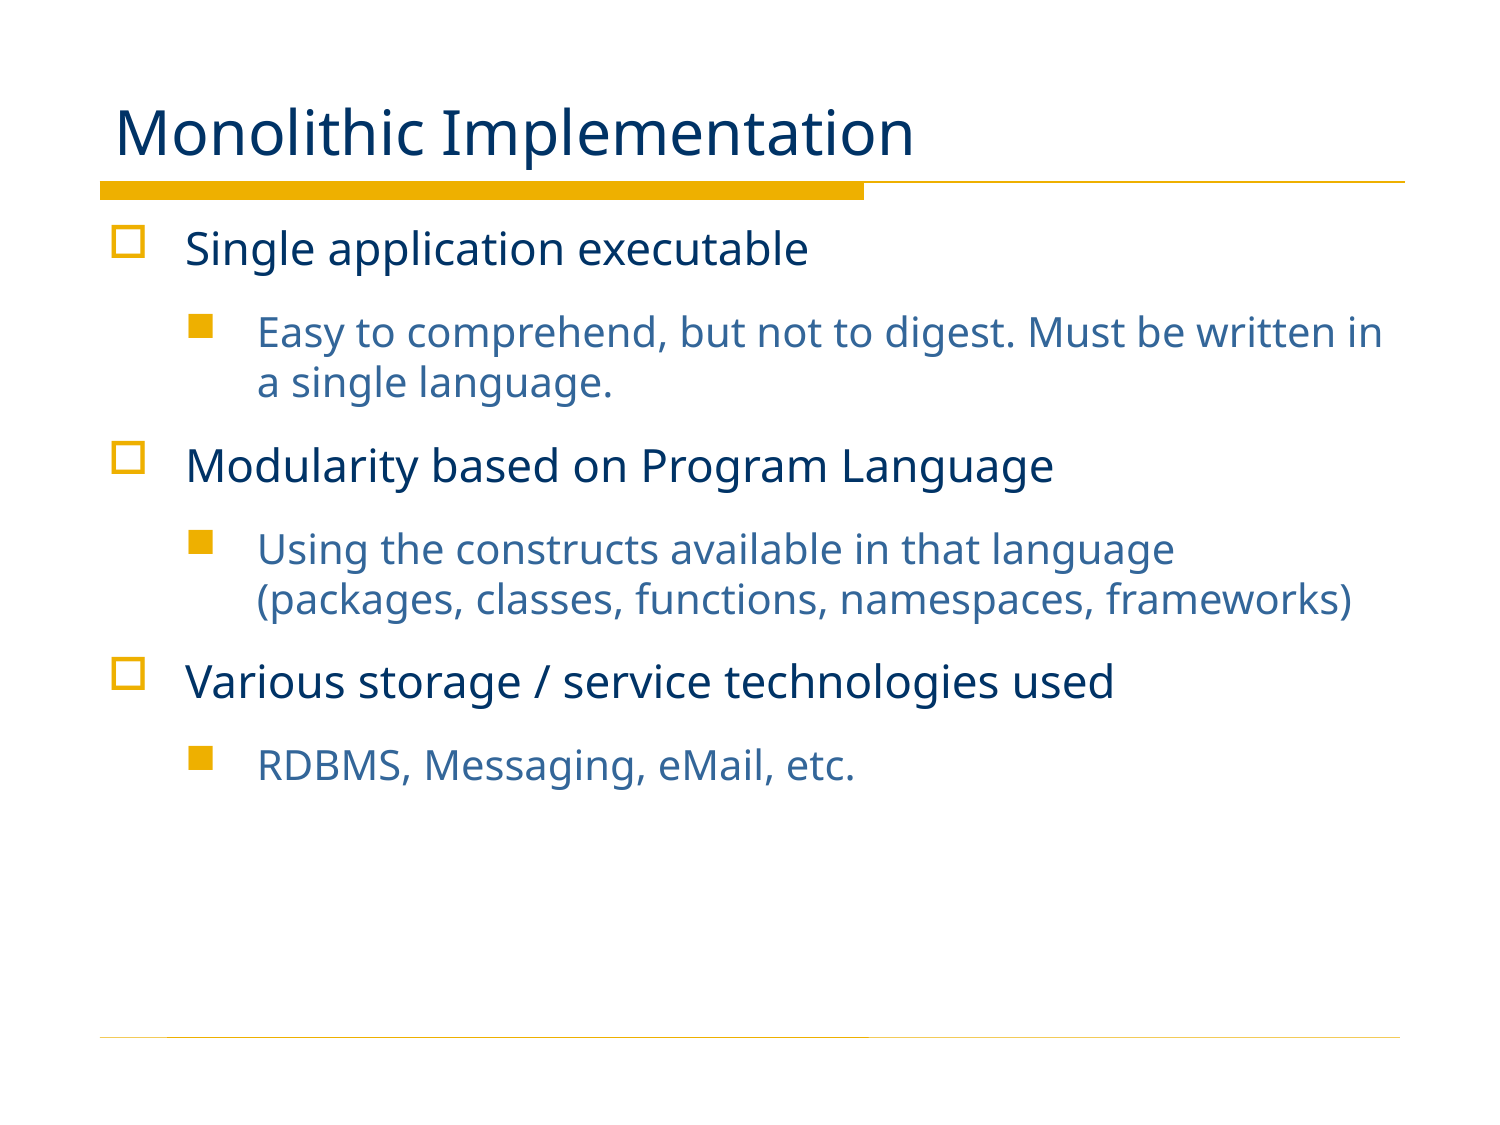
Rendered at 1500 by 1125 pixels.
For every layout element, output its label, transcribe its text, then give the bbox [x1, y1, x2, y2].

list Single application executable Easy to comprehend, but not to digest. Must be written in a single language. Modularity based on Program Language Using the constructs available in that language (packages, classes, functions, namespaces, frameworks) Various storage / service technologies used RDBMS, Messaging, eMail, etc. [92, 212, 1406, 1013]
title Monolithic Implementation [99, 24, 1413, 175]
